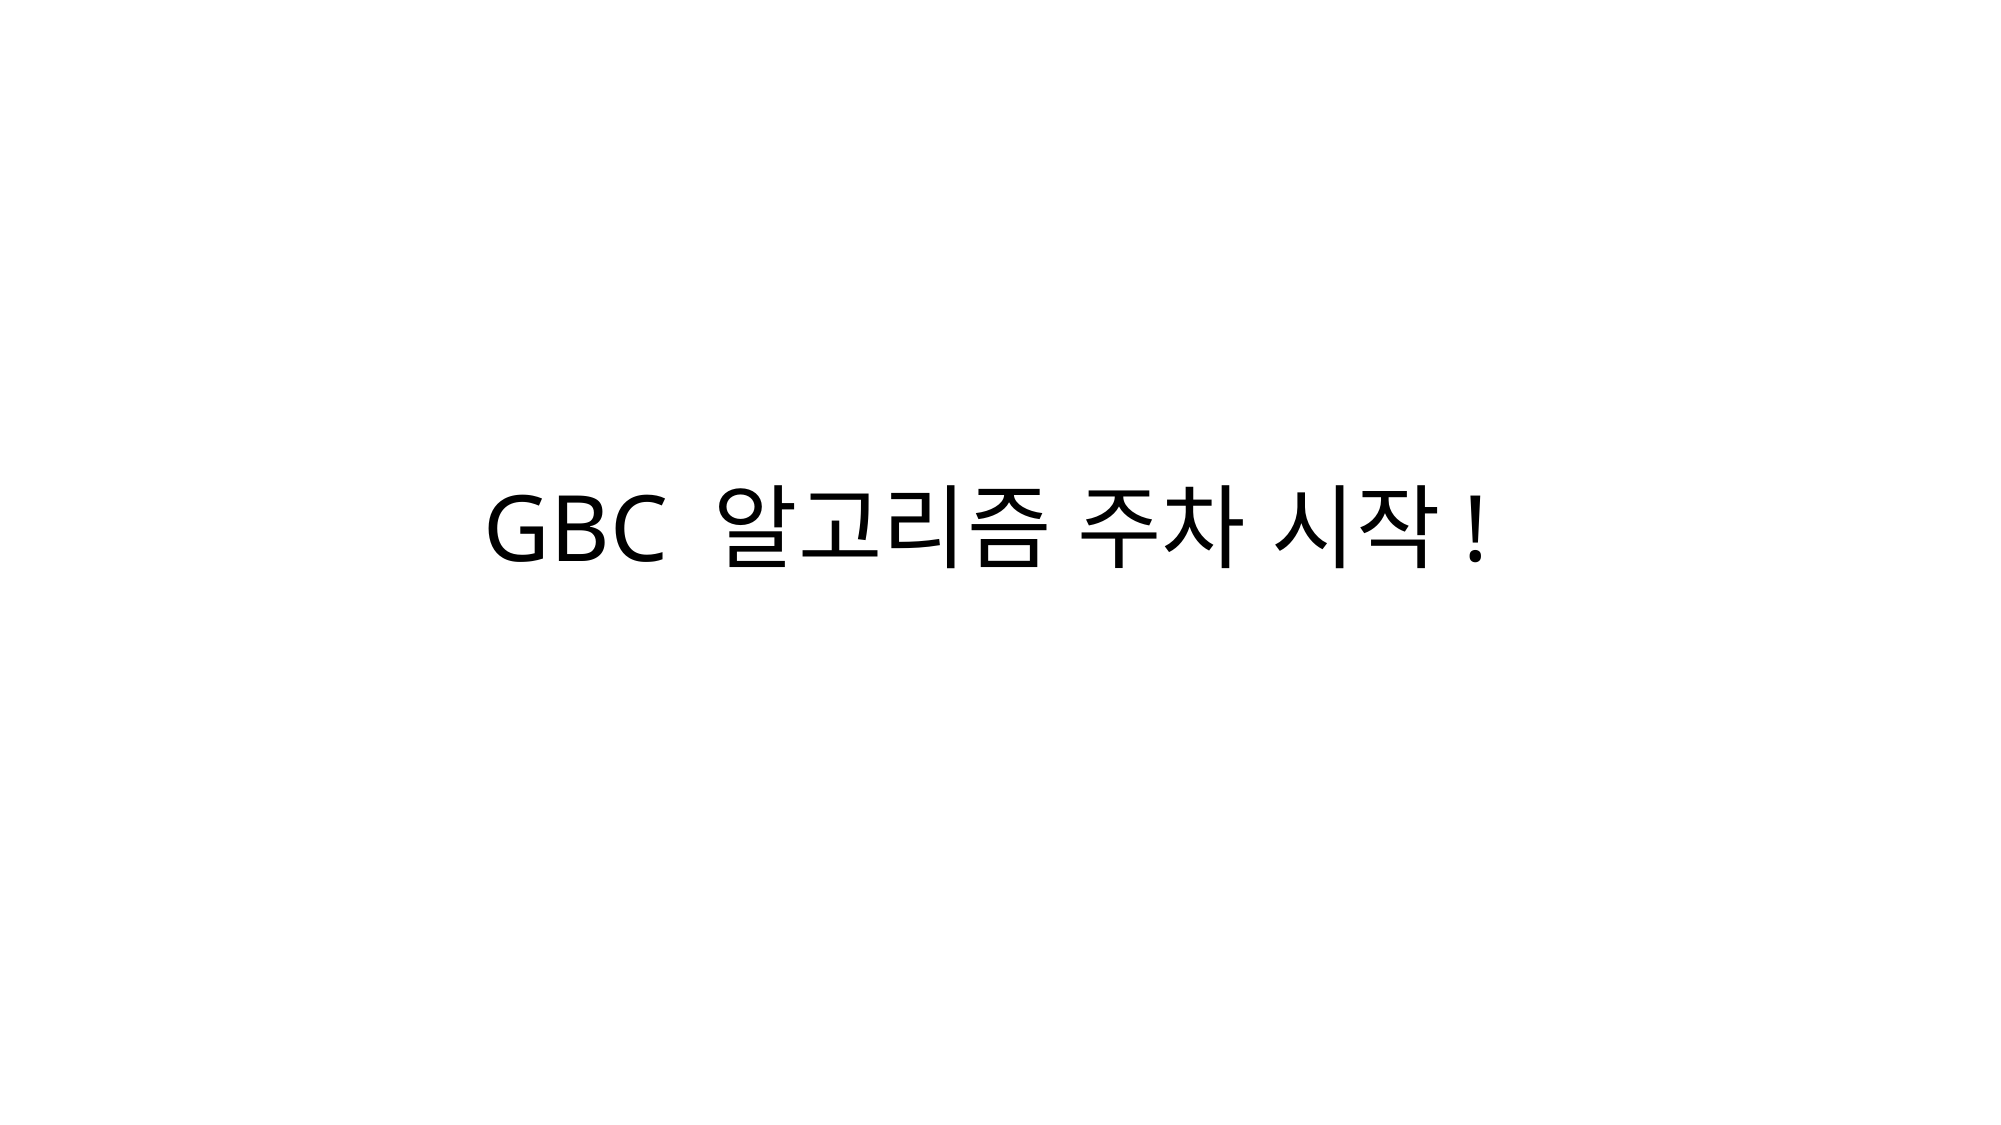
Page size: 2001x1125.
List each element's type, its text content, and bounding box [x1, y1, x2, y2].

title GBC 알고리즘 주차 시작! [468, 422, 1573, 641]
